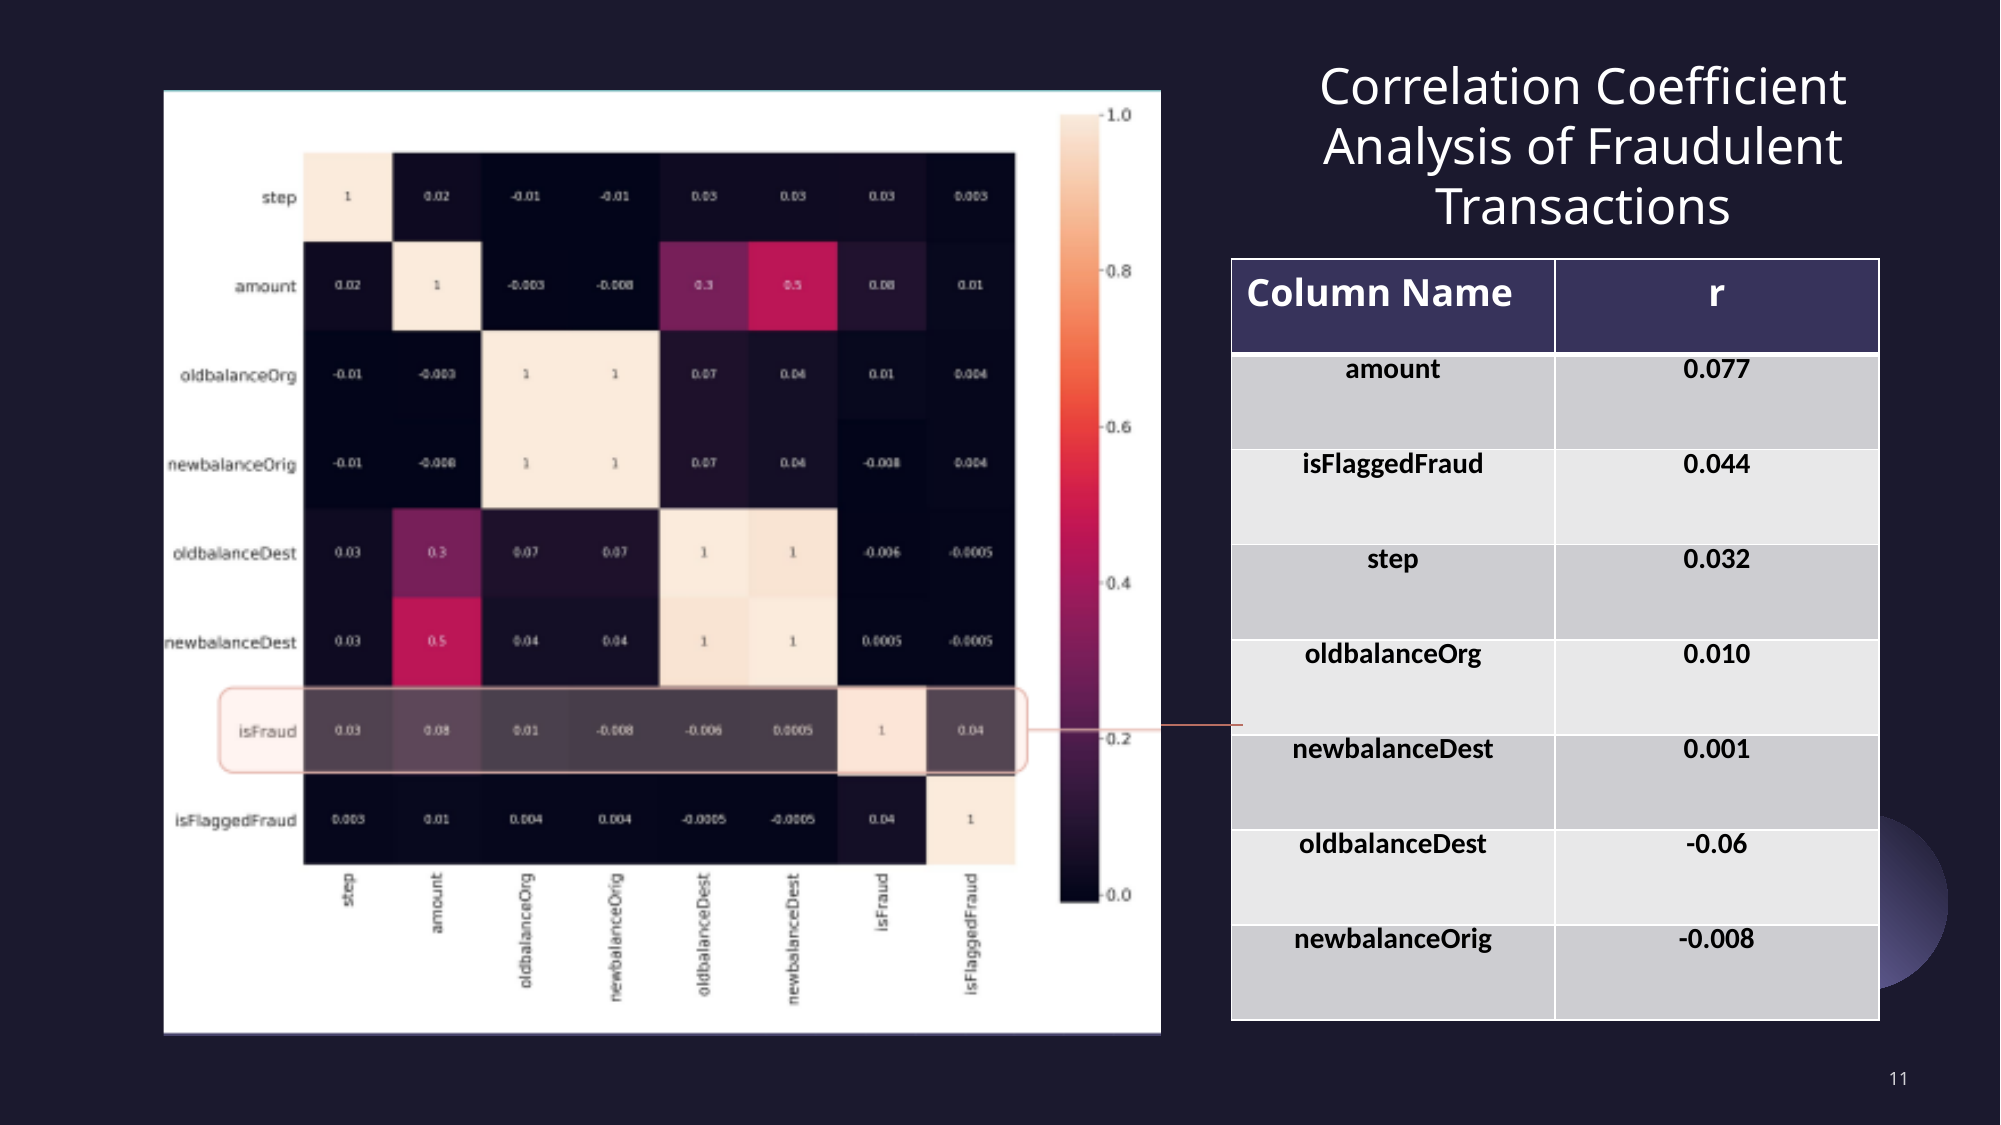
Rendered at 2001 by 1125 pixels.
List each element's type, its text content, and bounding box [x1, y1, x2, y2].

table_cell 0.001 [1556, 736, 1878, 829]
table_cell oldbalanceDest [1232, 831, 1554, 924]
table_cell 0.032 [1556, 545, 1878, 639]
table_cell -0.008 [1556, 926, 1878, 1019]
table_cell newbalanceOrig [1232, 926, 1554, 1019]
table_cell step [1232, 545, 1554, 639]
table_cell 0.010 [1556, 641, 1878, 734]
table_cell 0.077 [1556, 357, 1878, 449]
table_cell newbalanceDest [1232, 736, 1554, 829]
text_box Correlation Coefficient Analysis of Fraudulent Transactions [1231, 46, 1936, 242]
slide_number 11 [1632, 1067, 1910, 1093]
text_box [1880, 815, 1949, 990]
table_header r [1556, 260, 1878, 352]
table_header Column Name [1232, 260, 1554, 352]
table_cell -0.06 [1556, 831, 1878, 924]
table_cell amount [1232, 357, 1554, 449]
table_cell 0.044 [1556, 450, 1878, 544]
text_box [0, 0, 2000, 1125]
picture [163, 90, 1161, 1036]
table_cell isFlaggedFraud [1232, 450, 1554, 544]
table_cell oldbalanceOrg [1232, 641, 1554, 734]
